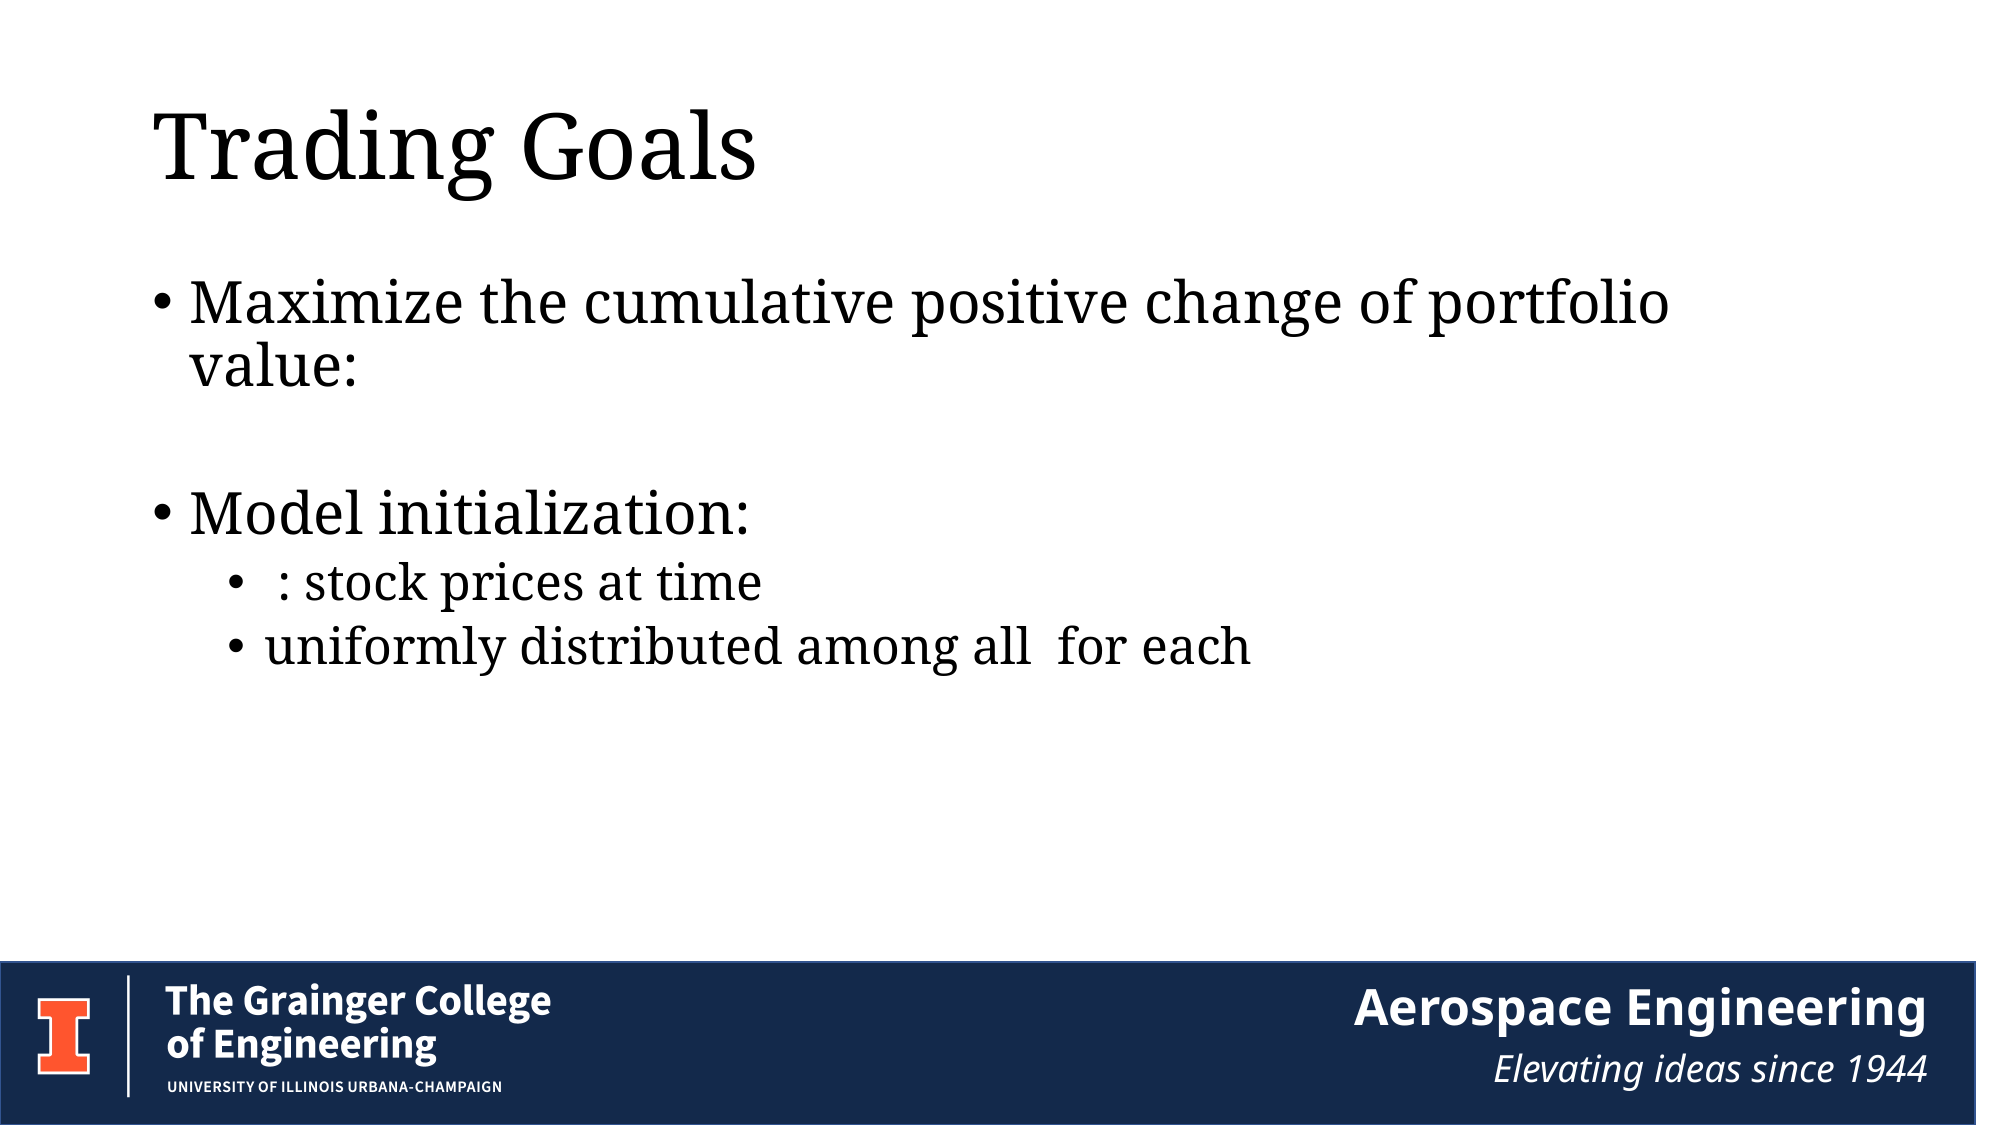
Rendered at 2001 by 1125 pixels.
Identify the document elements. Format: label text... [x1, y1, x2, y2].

text_box [588, 961, 1976, 1125]
title Trading Goals [137, 59, 1863, 241]
text_box Aerospace Engineering [1224, 967, 1943, 1043]
text_box Elevating ideas since 1944 [1304, 1037, 1943, 1098]
picture [0, 937, 588, 1125]
